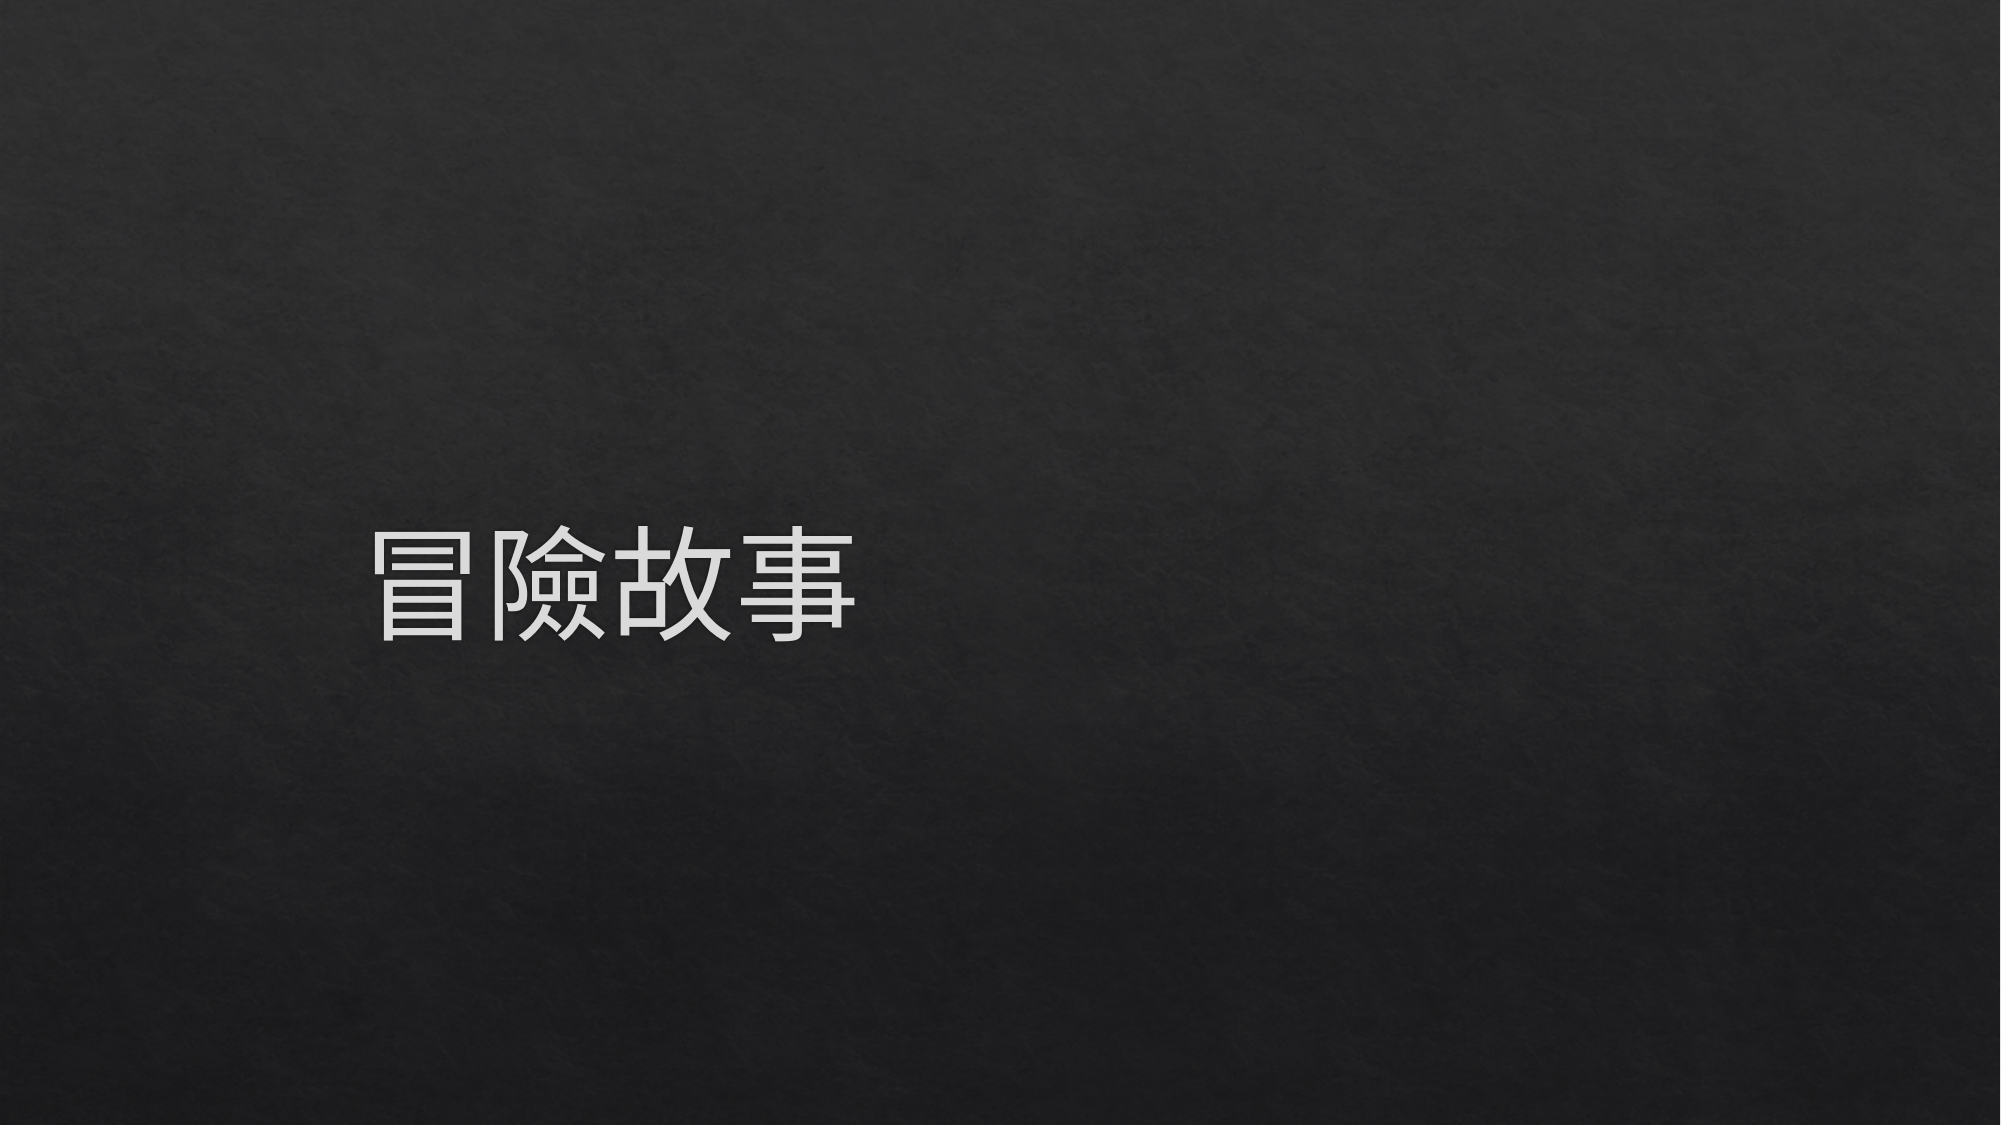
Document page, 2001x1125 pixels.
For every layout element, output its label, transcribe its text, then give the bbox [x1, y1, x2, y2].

title 冒險故事 [191, 364, 1030, 665]
